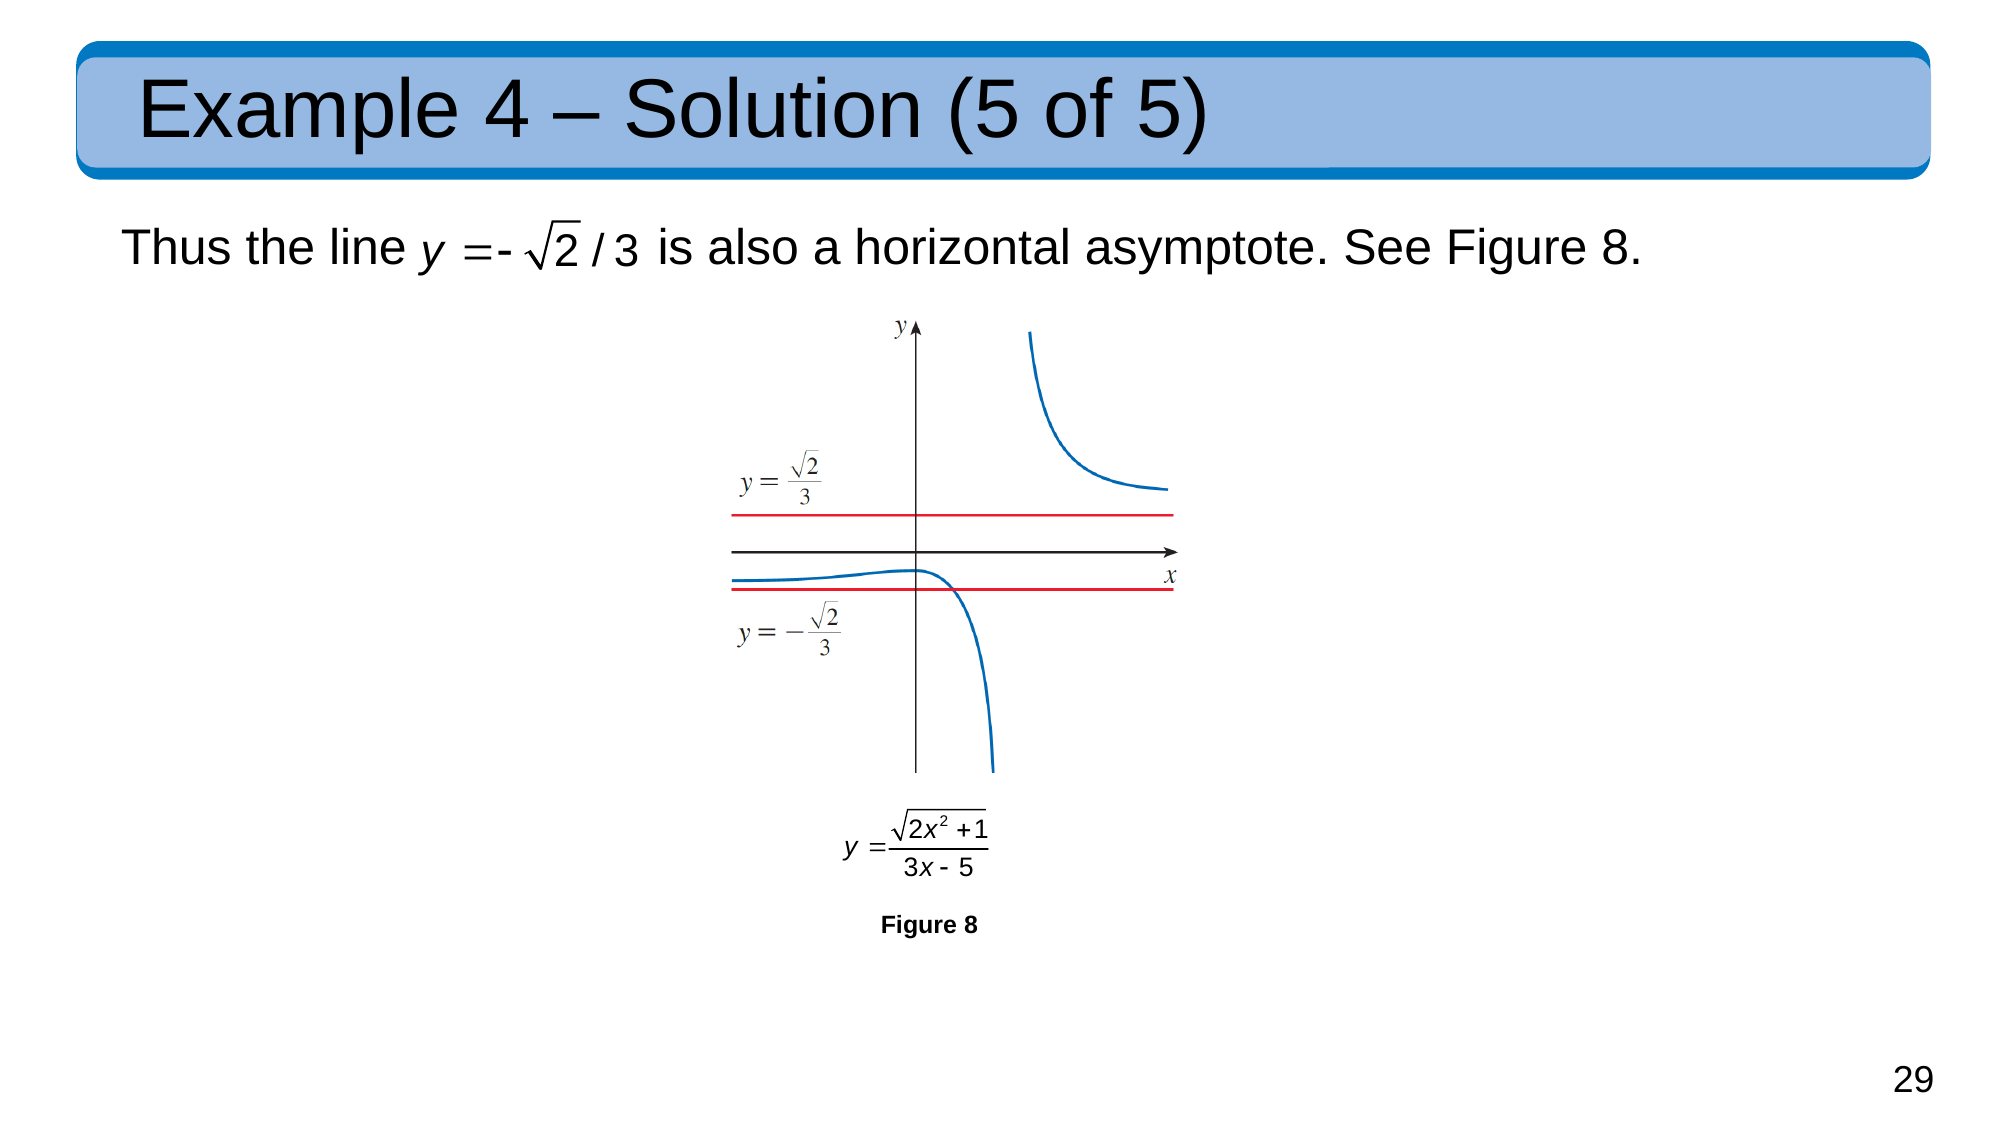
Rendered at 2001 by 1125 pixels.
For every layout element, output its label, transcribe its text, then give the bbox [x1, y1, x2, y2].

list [416, 216, 642, 280]
list is also a horizontal asymptote. See Figure 8. [657, 220, 1912, 272]
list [713, 307, 1192, 785]
list Thus the line [120, 220, 414, 272]
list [841, 805, 991, 880]
title Example 4 – Solution (5 of 5) [137, 65, 1863, 176]
list Figure 8 [735, 911, 1124, 958]
